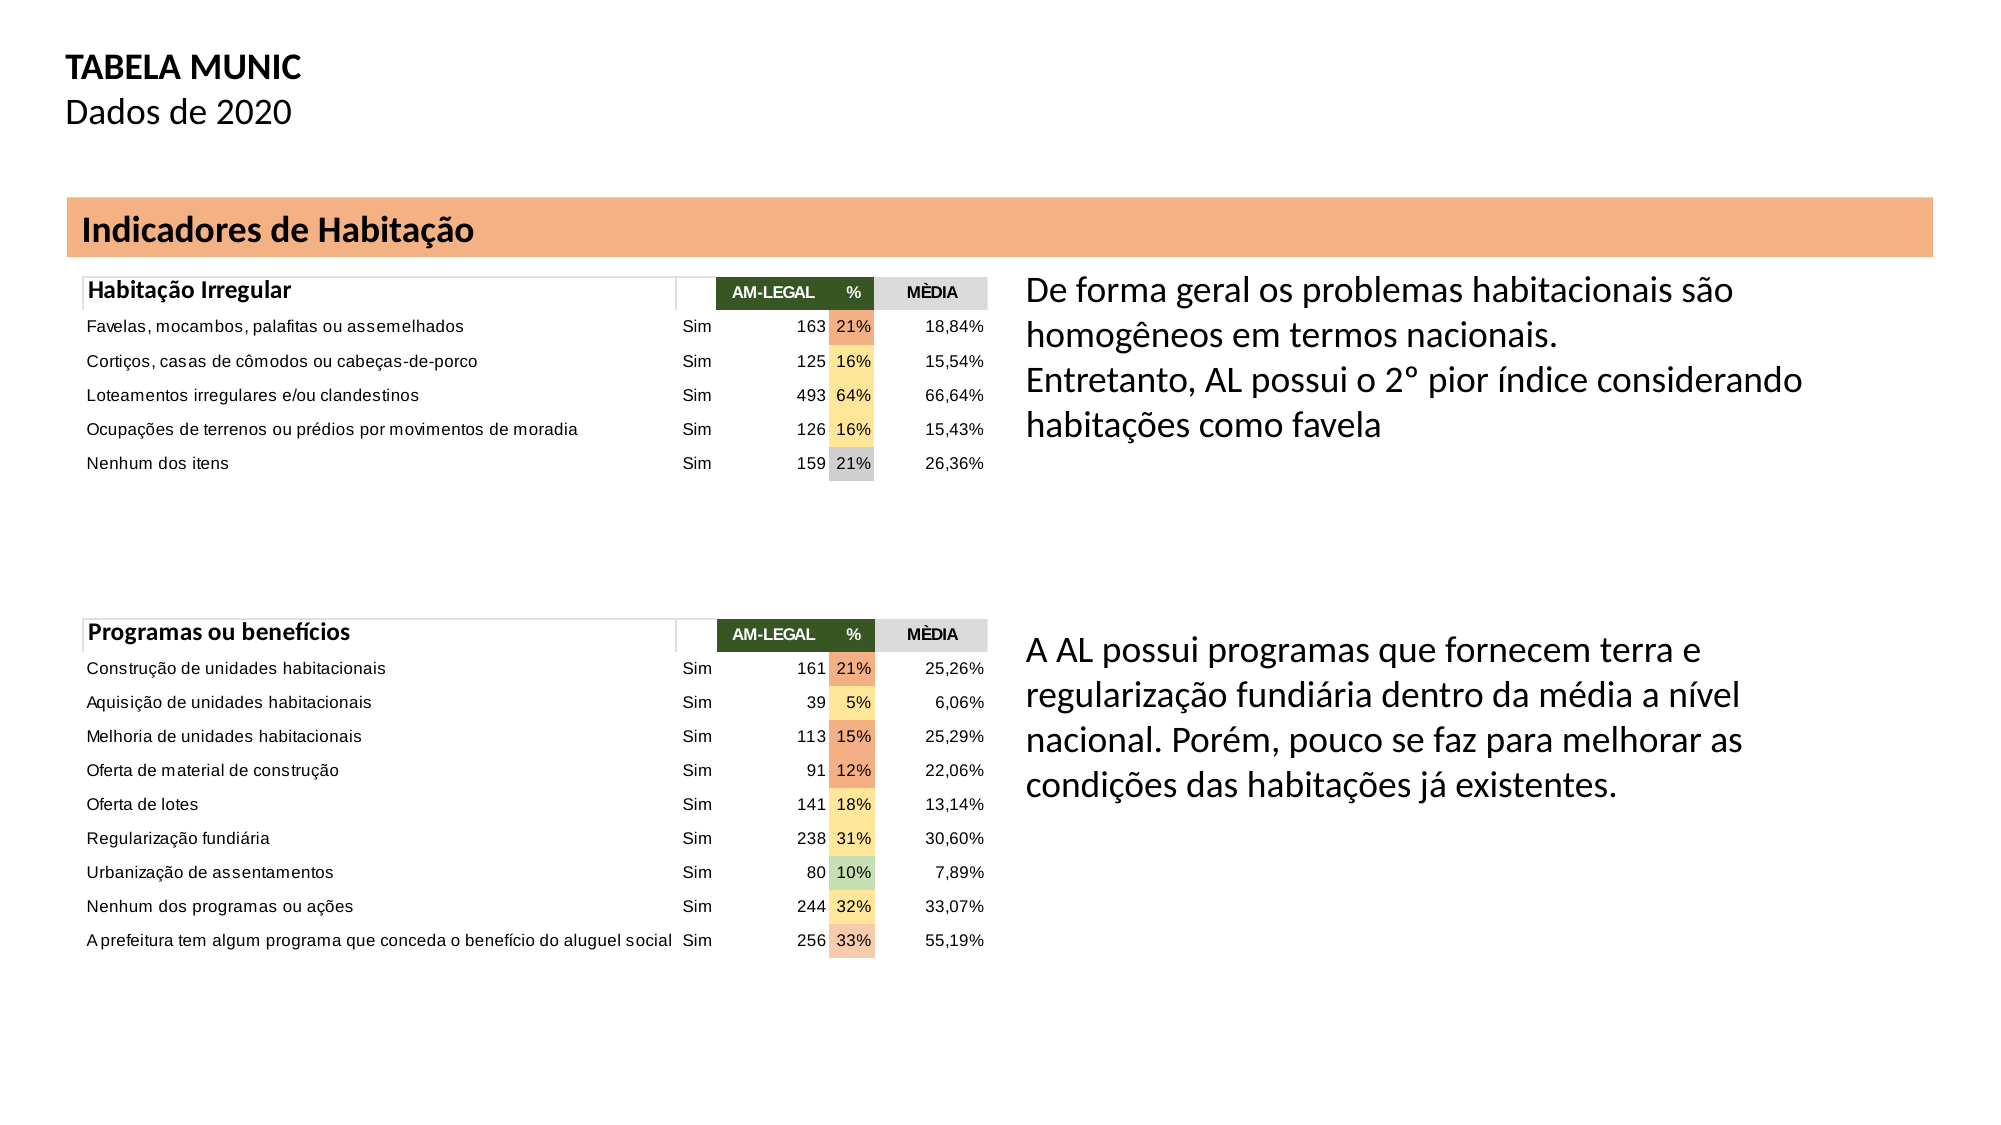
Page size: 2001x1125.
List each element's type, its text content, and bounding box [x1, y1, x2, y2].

picture [82, 276, 989, 483]
picture [82, 618, 990, 960]
text_box TABELA MUNIC Dados de 2020 [50, 34, 317, 140]
text_box Indicadores de Habitação [66, 197, 1934, 258]
text_box De forma geral os problemas habitacionais são homogêneos em termos nacionais. Entretanto, AL possui o 2º pior índice considerando habitações como favela [1011, 258, 1845, 498]
text_box A AL possui programas que fornecem terra e regularização fundiária dentro da média a nível nacional. Porém, pouco se faz para melhorar as condições das habitações já existentes. [1011, 618, 1845, 858]
